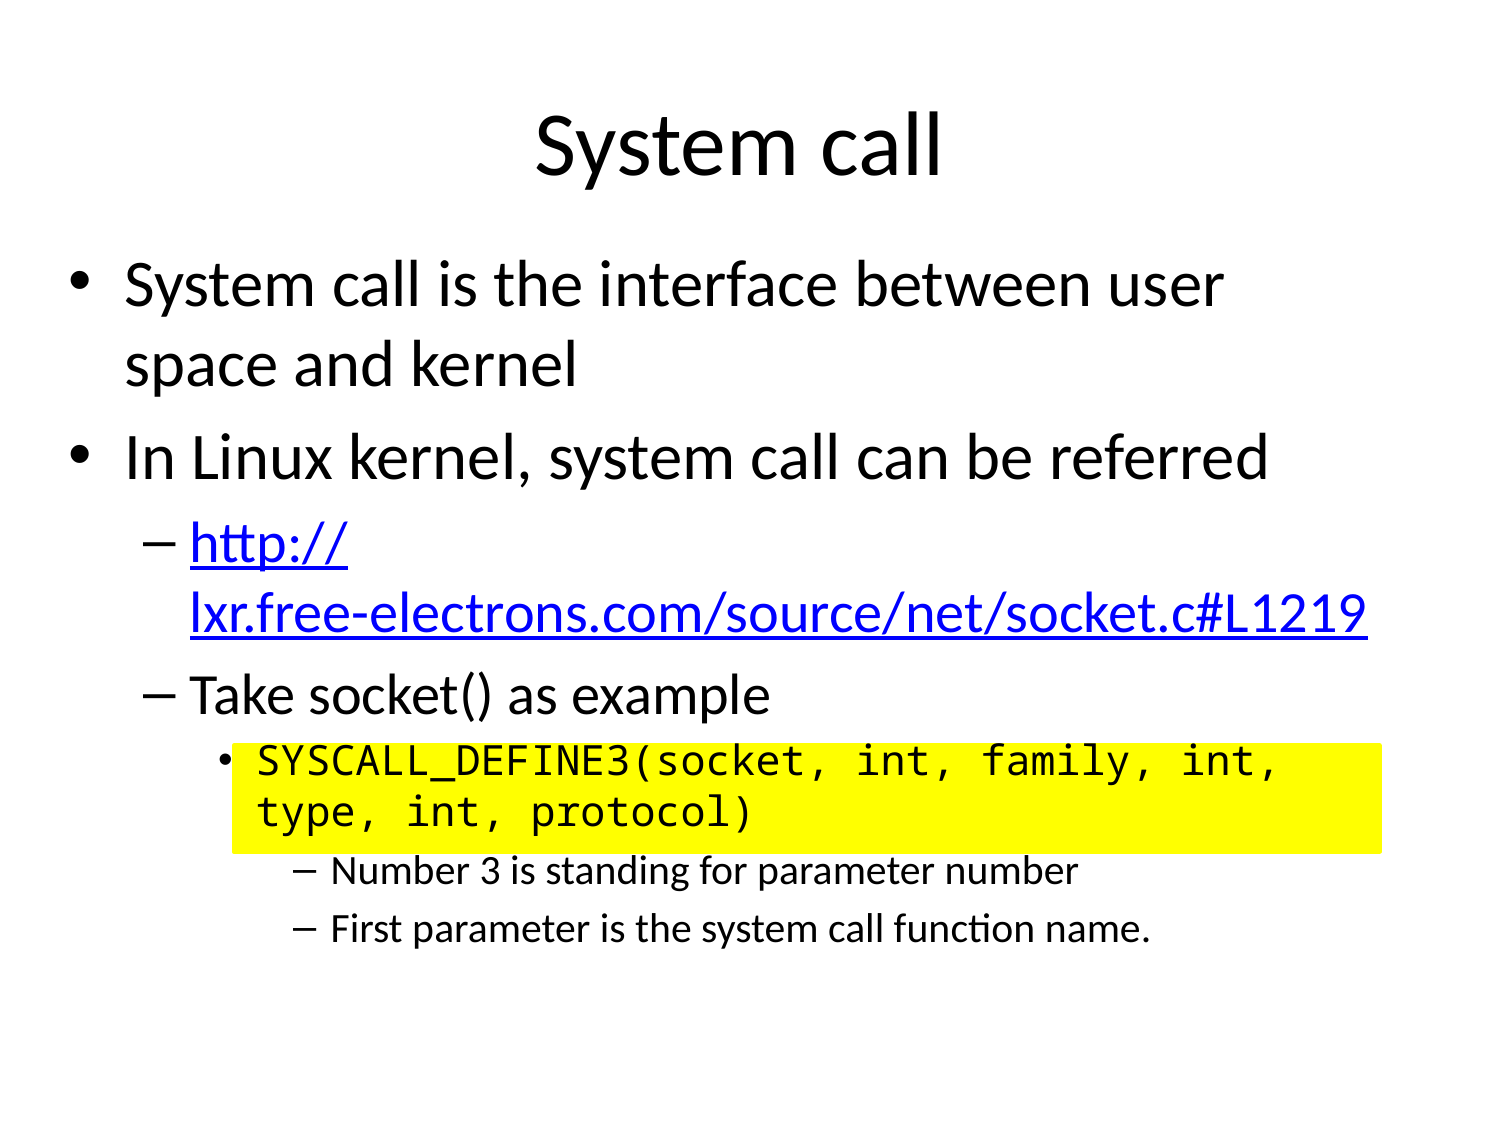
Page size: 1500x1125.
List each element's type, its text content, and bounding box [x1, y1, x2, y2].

title System call [75, 45, 1425, 233]
list System call is the interface between user space and kernel In Linux kernel, system call can be referred http://lxr.free-electrons.com/source/net/socket.c#L1219 Take socket() as example SYSCALL_DEFINE3(socket, int, family, int, type, int, protocol) Number 3 is standing for parameter number First parameter is the system call function name. [53, 231, 1404, 975]
